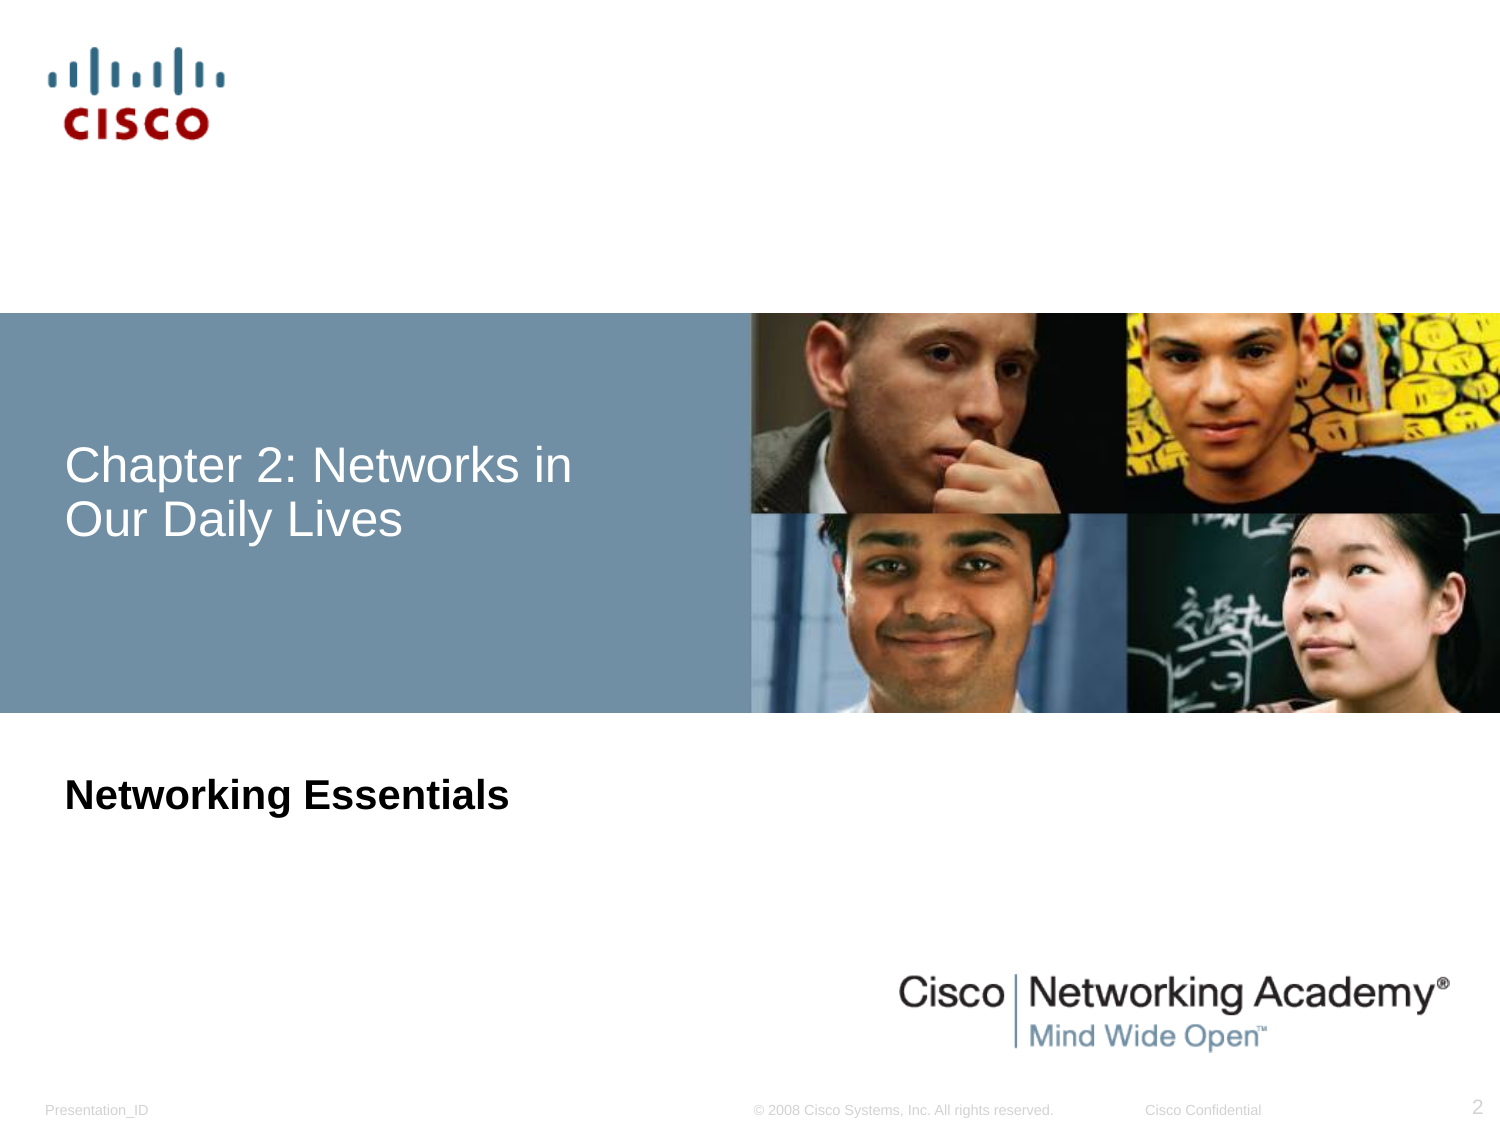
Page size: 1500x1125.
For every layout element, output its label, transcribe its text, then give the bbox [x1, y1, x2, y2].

subtitle Networking Essentials [51, 766, 879, 875]
picture [40, 19, 233, 168]
title Chapter 2: Networks in Our Daily Lives [51, 371, 684, 615]
picture [0, 313, 1500, 713]
picture [899, 974, 1450, 1053]
